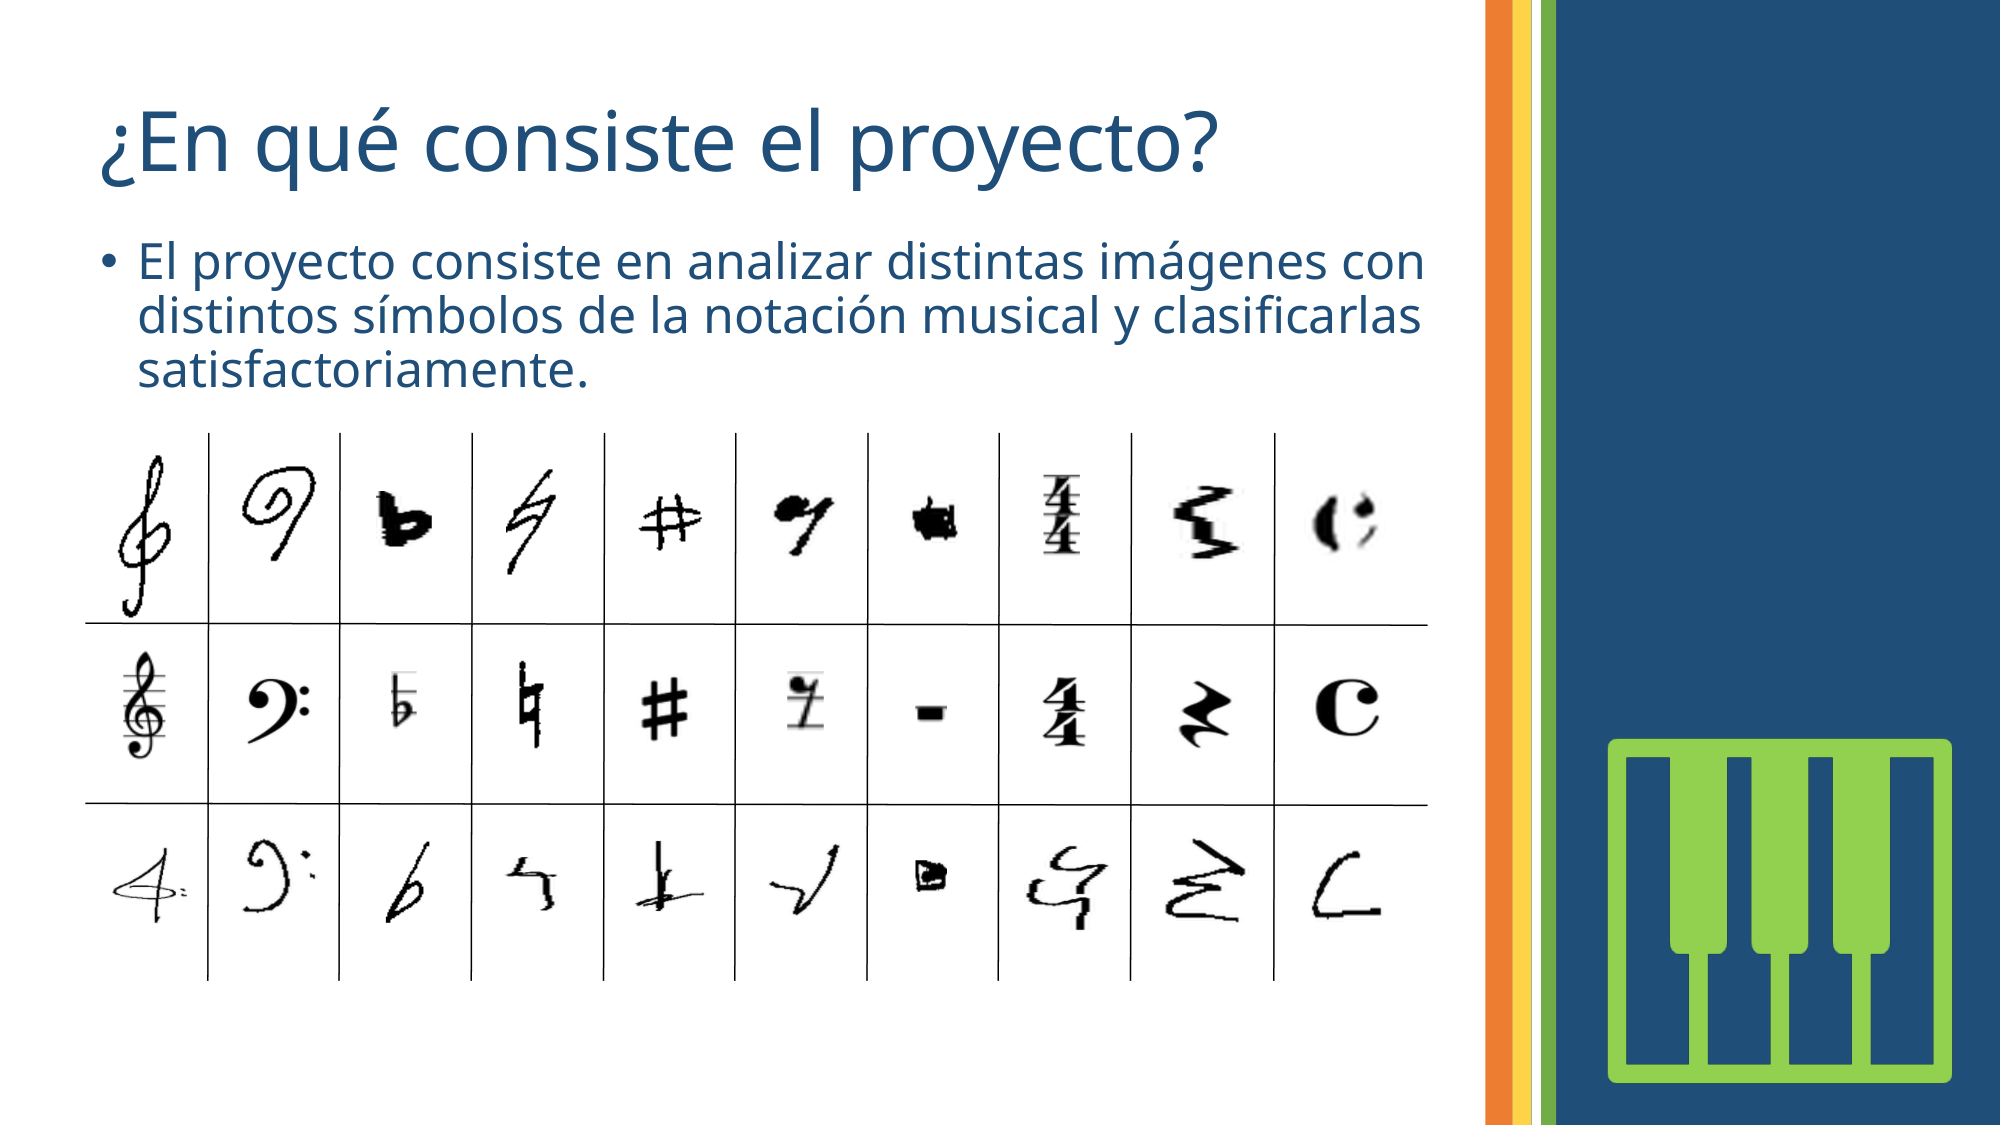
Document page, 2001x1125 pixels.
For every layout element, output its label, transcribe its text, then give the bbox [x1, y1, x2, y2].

list El proyecto consiste en analizar distintas imágenes con distintos símbolos de la notación musical y clasificarlas satisfactoriamente. [85, 228, 1460, 943]
picture [48, 408, 1455, 993]
title ¿En qué consiste el proyecto? [85, 59, 1460, 228]
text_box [1485, 0, 2000, 1125]
